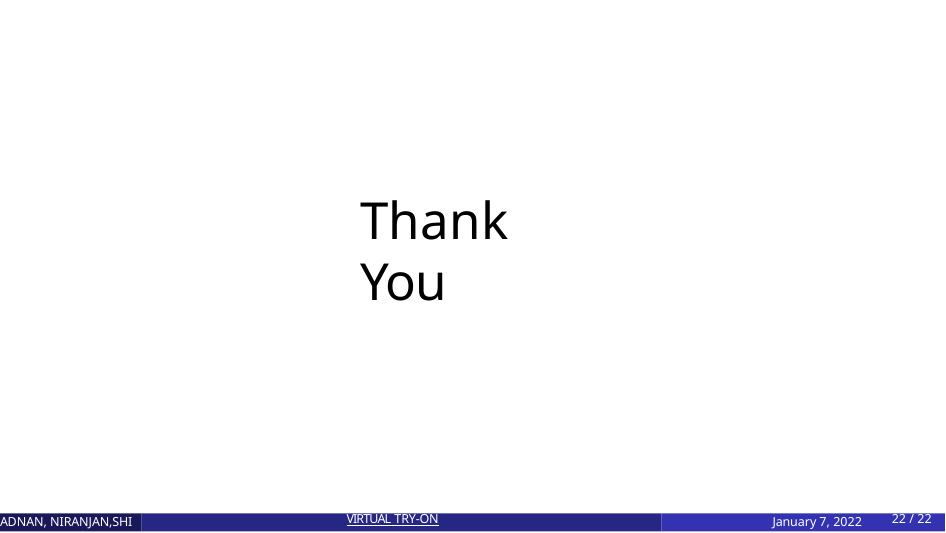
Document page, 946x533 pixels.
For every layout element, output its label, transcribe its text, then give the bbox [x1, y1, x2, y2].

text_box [0, 513, 946, 532]
title Thank You [358, 185, 587, 311]
